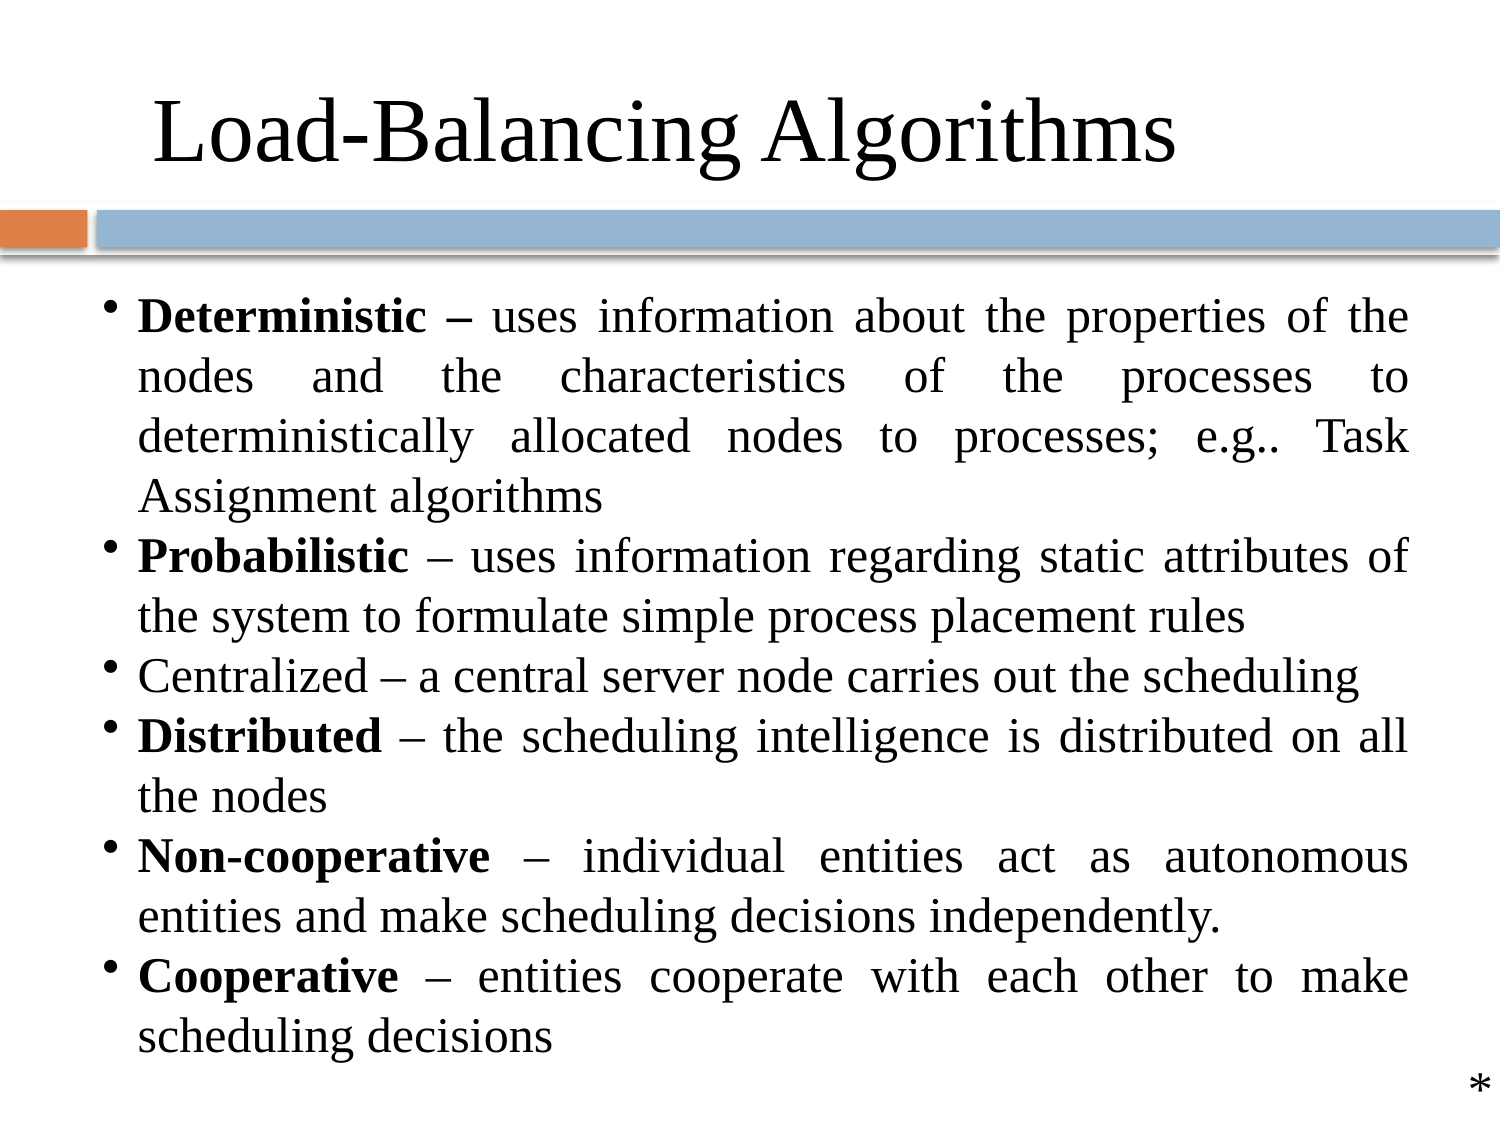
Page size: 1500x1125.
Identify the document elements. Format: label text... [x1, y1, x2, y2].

text_box * [1453, 1048, 1499, 1124]
text_box Load-Balancing Algorithms [137, 62, 1288, 188]
text_box Deterministic – uses information about the properties of the nodes and the characteristics of the processes to deterministically allocated nodes to processes; e.g.. Task Assignment algorithms Probabilistic – uses information regarding static attributes of the system to formulate simple process placement rules Centralized – a central server node carries out the scheduling Distributed – the scheduling intelligence is distributed on all the nodes Non-cooperative – individual entities act as autonomous entities and make scheduling decisions independently. Cooperative – entities cooperate with each other to make scheduling decisions [87, 274, 1425, 1125]
